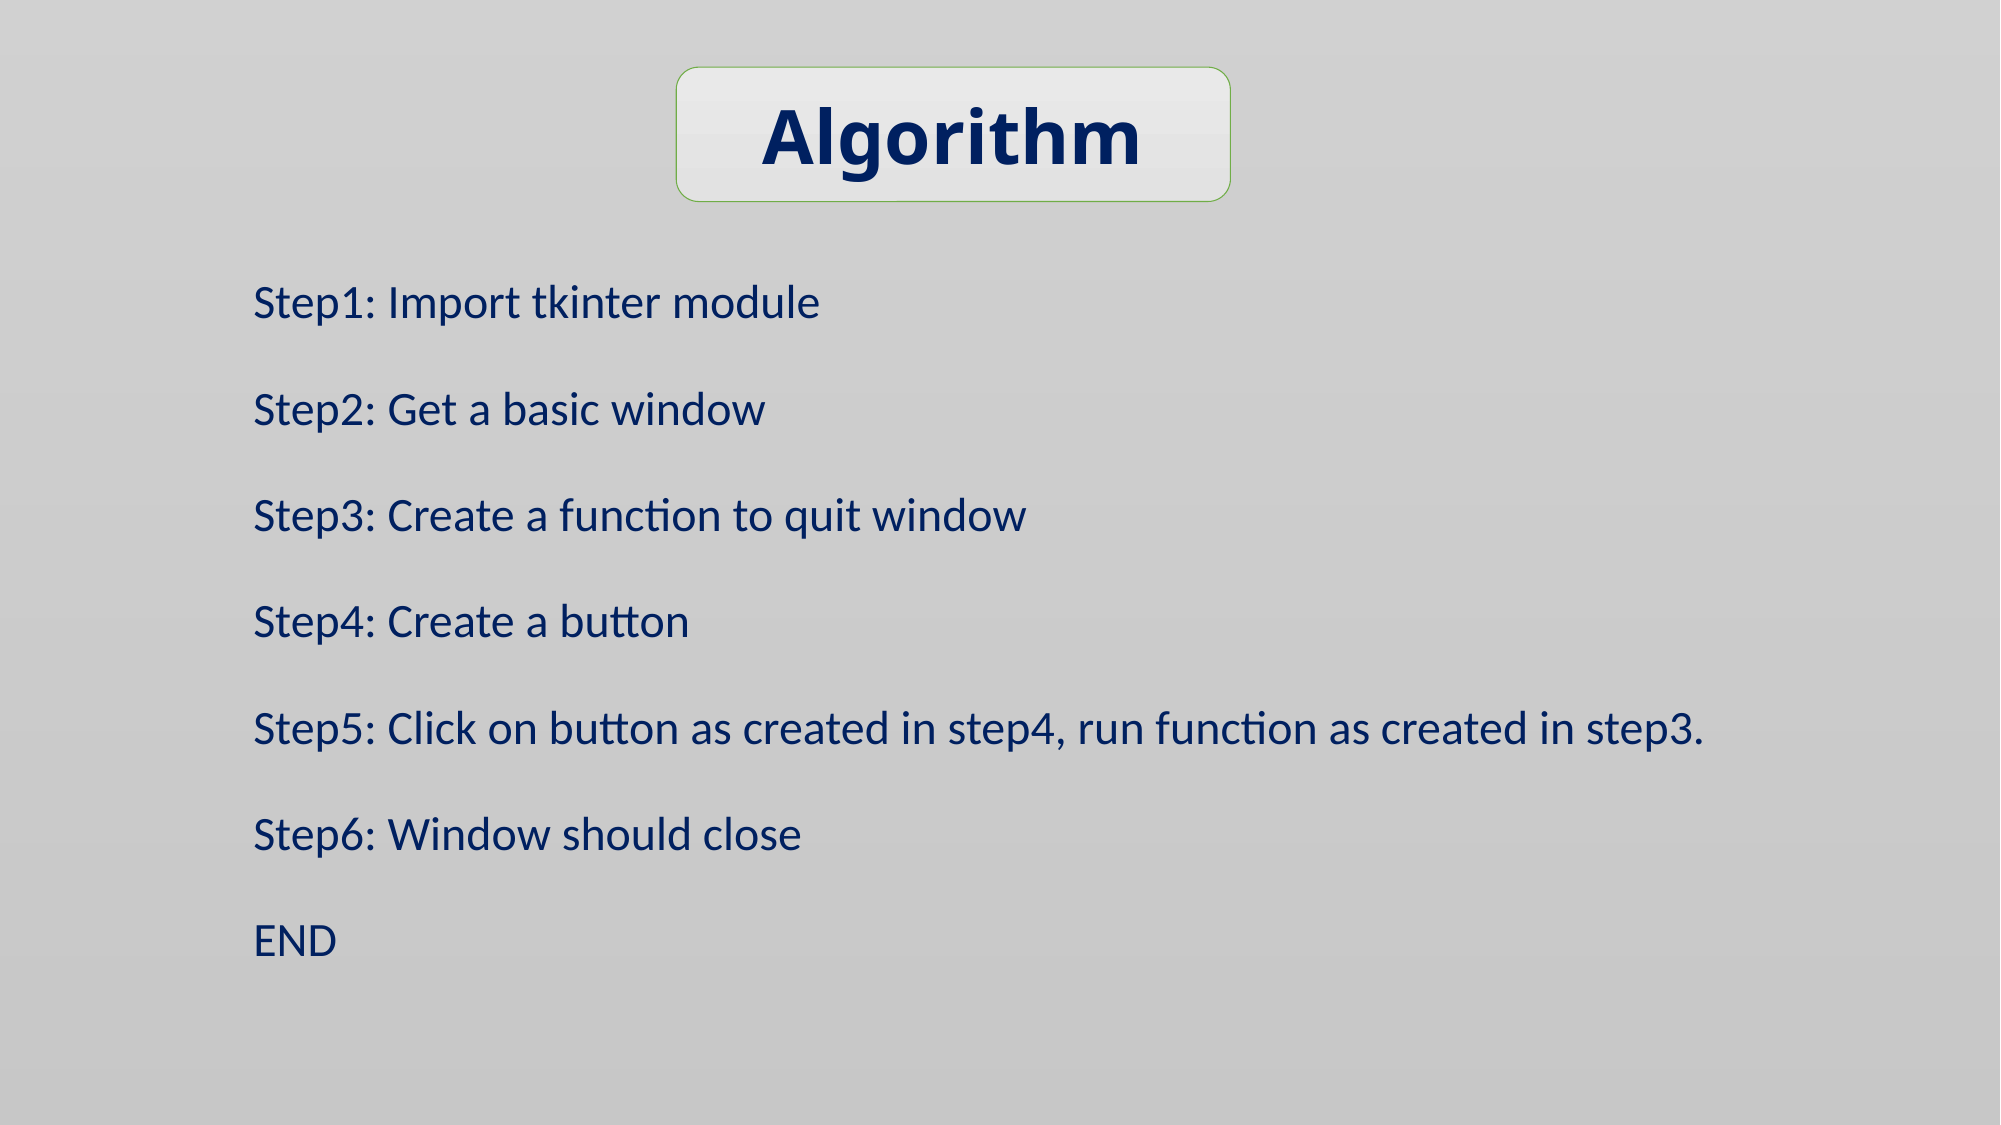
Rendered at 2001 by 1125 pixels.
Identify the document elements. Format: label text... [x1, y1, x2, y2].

text_box Algorithm [675, 66, 1231, 203]
subtitle Step1: Import tkinter module Step2: Get a basic window Step3: Create a function to quit window Step4: Create a button Step5: Click on button as created in step4, run function as created in step3. Step6: Window should close END [238, 234, 1739, 1035]
